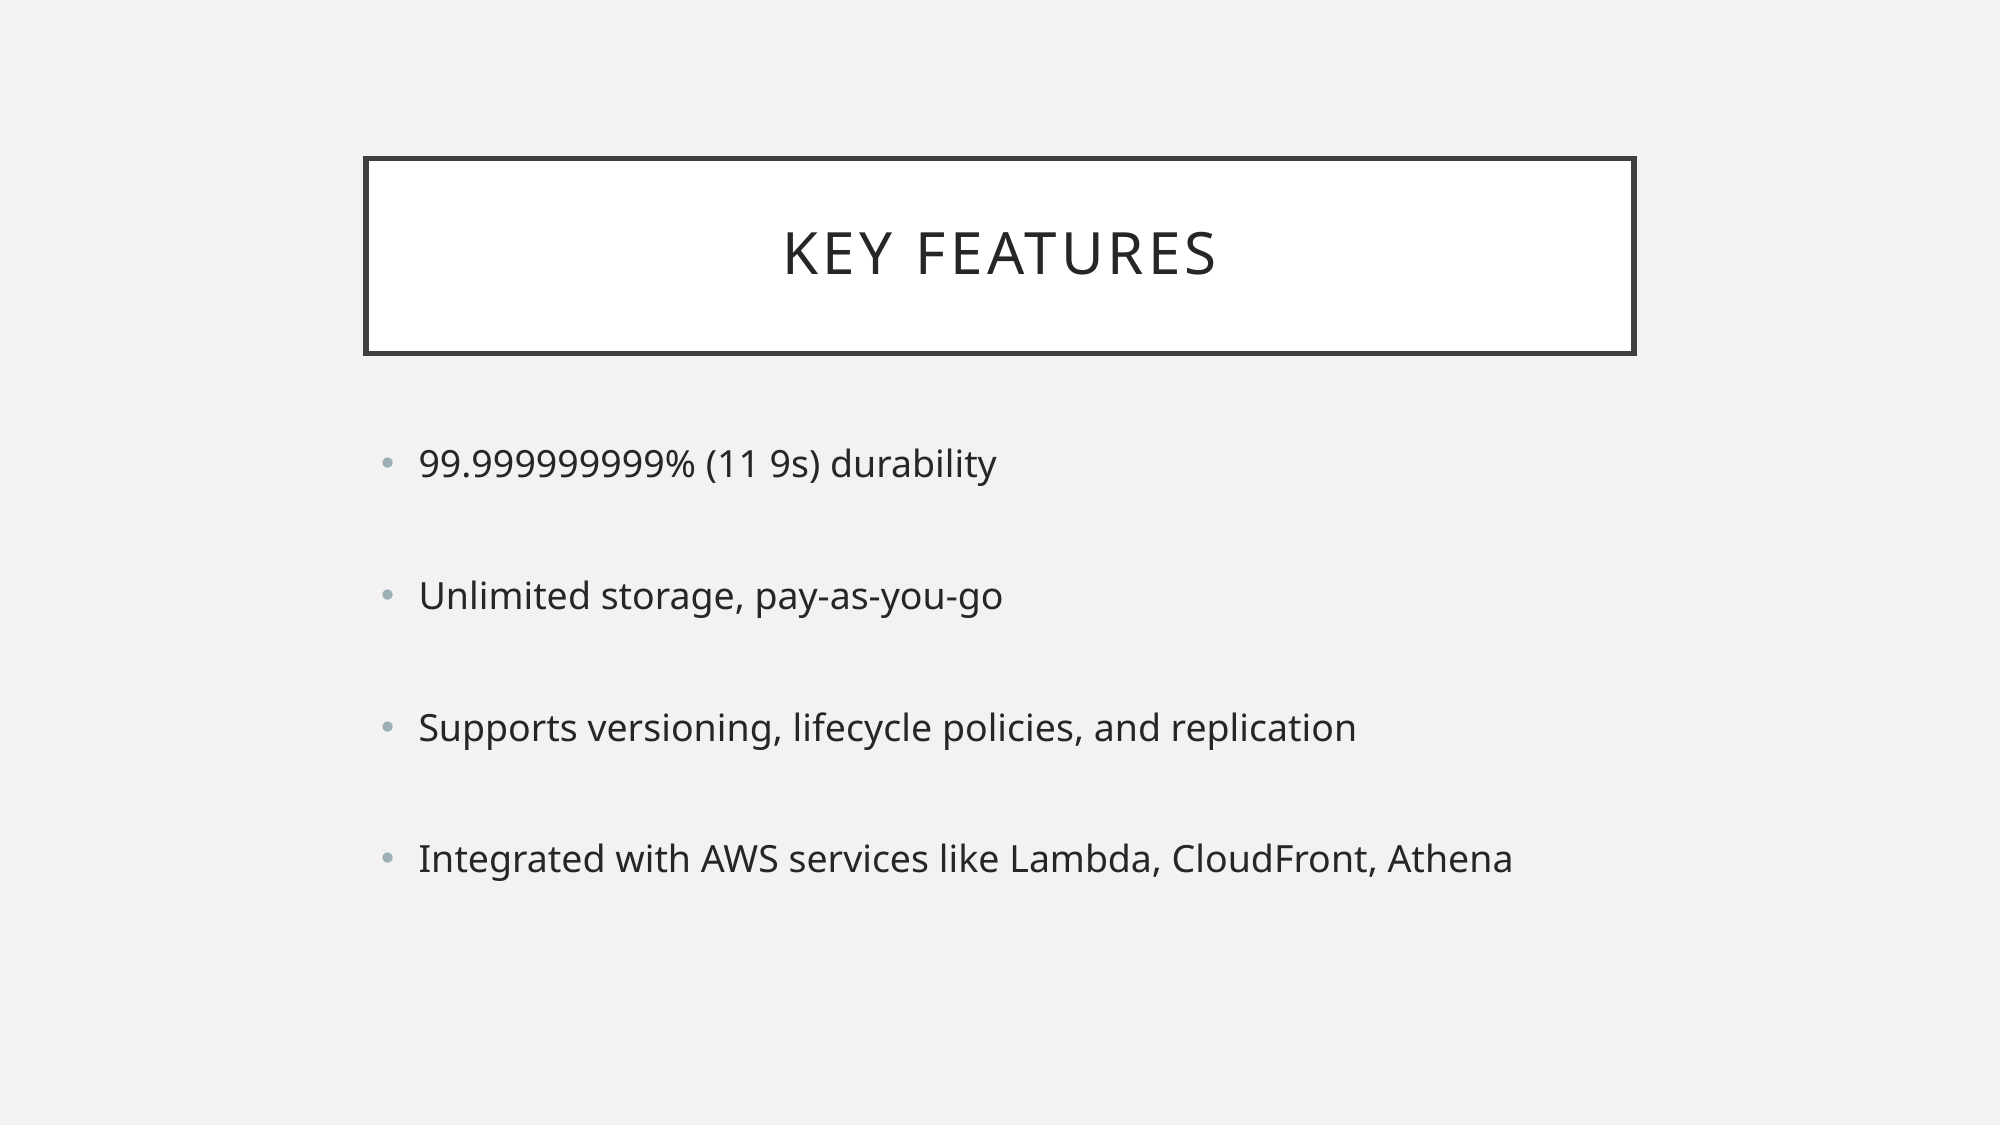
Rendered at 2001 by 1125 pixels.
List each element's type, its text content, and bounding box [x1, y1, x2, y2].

list 99.999999999% (11 9s) durability Unlimited storage, pay-as-you-go Supports versioning, lifecycle policies, and replication Integrated with AWS services like Lambda, CloudFront, Athena [366, 432, 1634, 942]
title Key Features [363, 156, 1637, 356]
